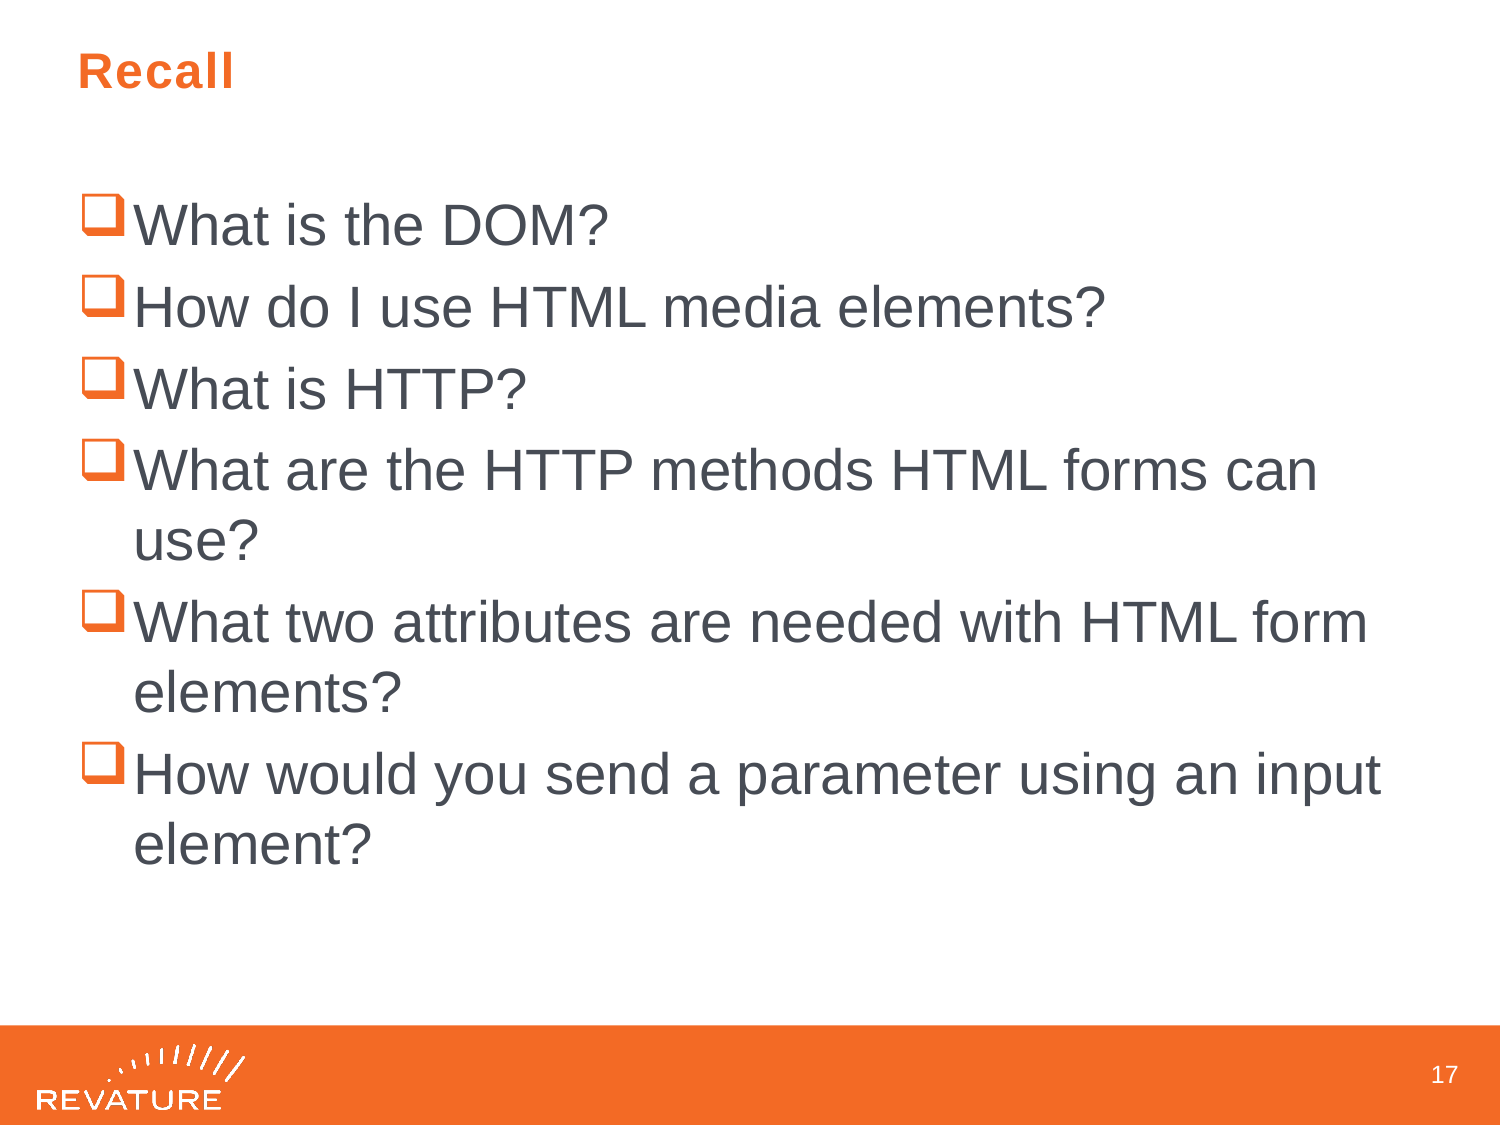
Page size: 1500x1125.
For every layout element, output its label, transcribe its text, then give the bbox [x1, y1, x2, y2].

picture [37, 1044, 245, 1110]
slide_number 16 [1332, 1043, 1474, 1104]
list What is the DOM? How do I use HTML media elements? What is HTTP? What are the HTTP methods HTML forms can use? What two attributes are needed with HTML form elements? How would you send a parameter using an input element? [62, 179, 1438, 986]
title Recall [62, 0, 1438, 138]
